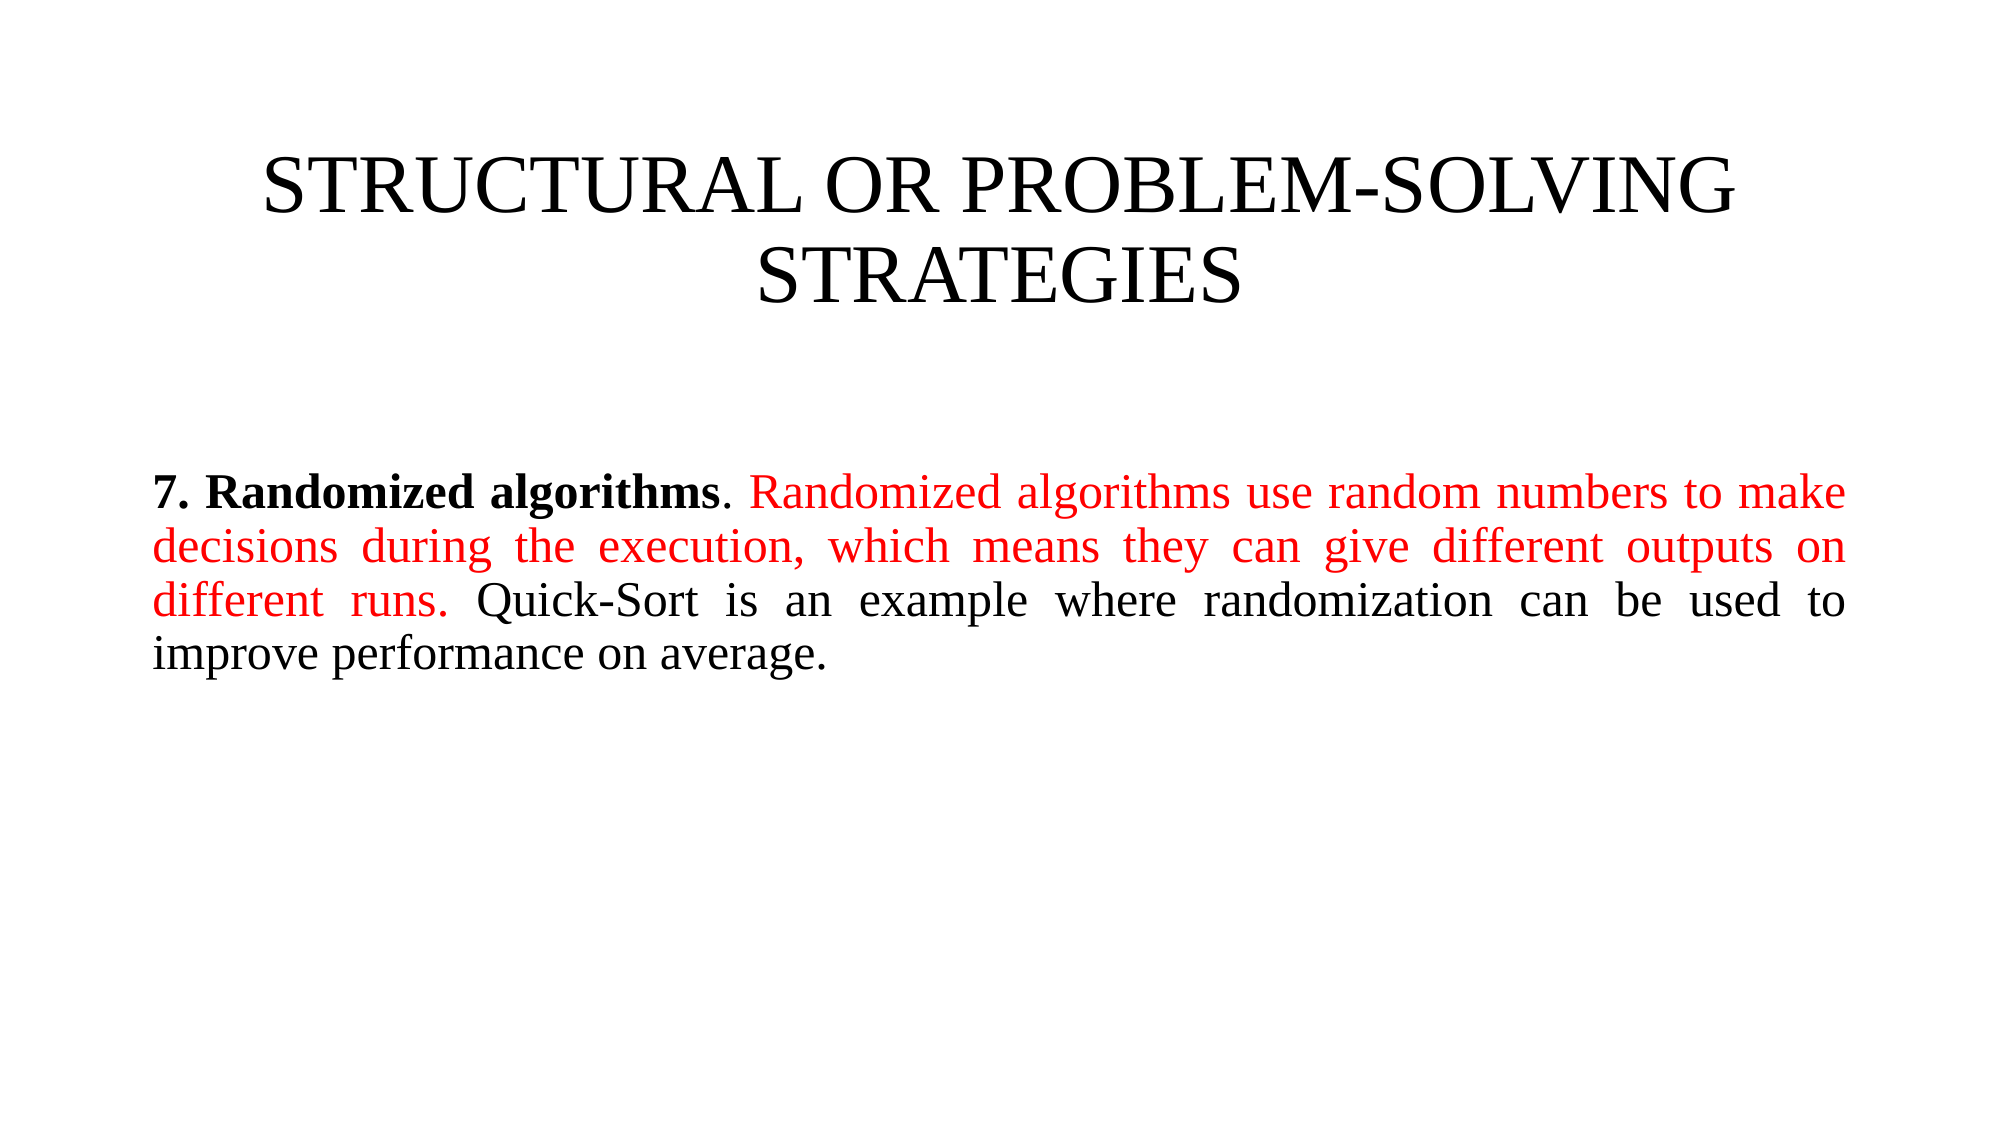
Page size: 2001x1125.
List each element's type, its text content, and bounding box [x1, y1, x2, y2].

title STRUCTURAL OR PROBLEM-SOLVING STRATEGIES [137, 121, 1863, 339]
list 7. Randomized algorithms. Randomized algorithms use random numbers to make decisions during the execution, which means they can give different outputs on different runs. Quick-Sort is an example where randomization can be used to improve performance on average. [137, 376, 1863, 1014]
